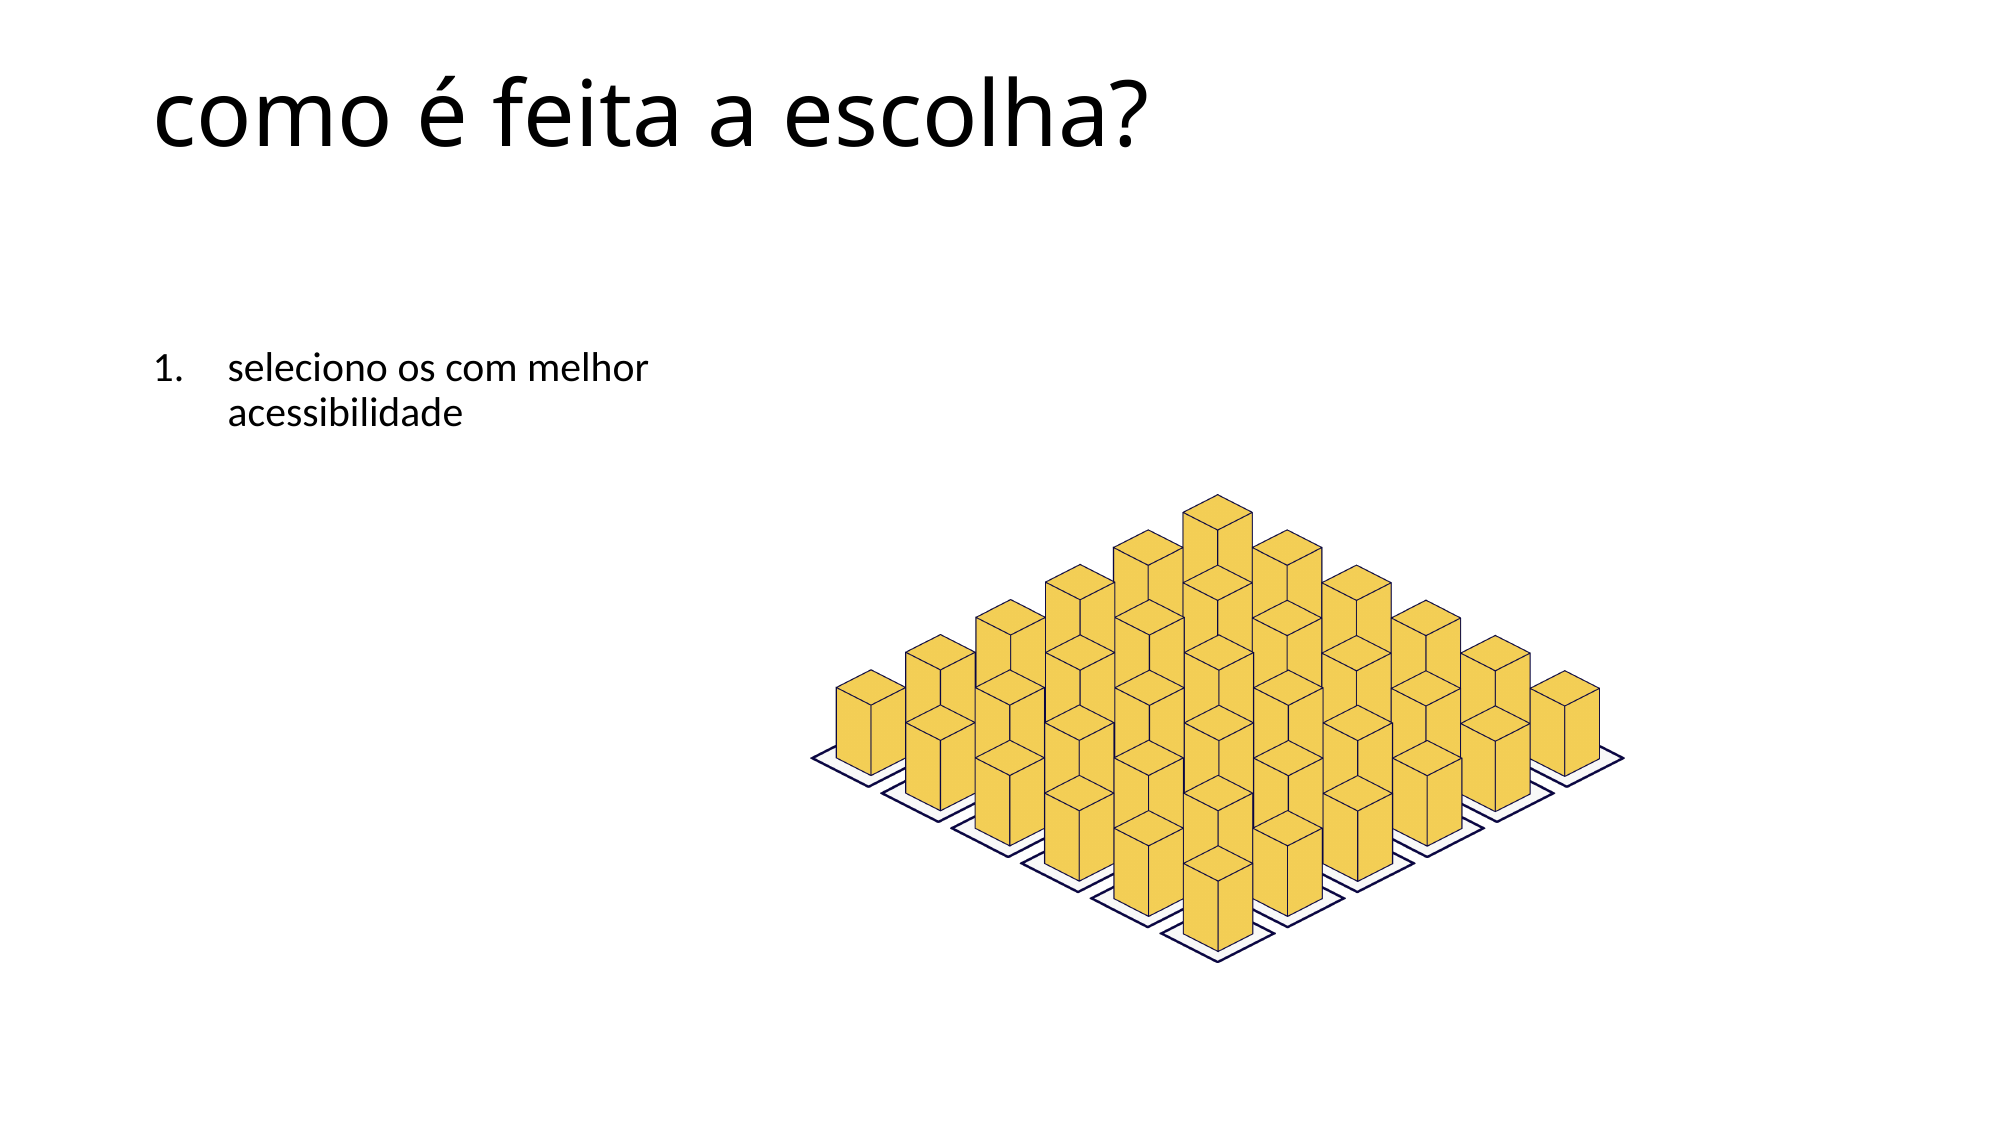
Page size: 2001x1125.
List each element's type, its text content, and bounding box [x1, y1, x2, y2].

picture [810, 494, 1625, 963]
text_box como é feita a escolha? [137, 59, 1863, 278]
list seleciono os com melhor acessibilidade [137, 337, 783, 963]
